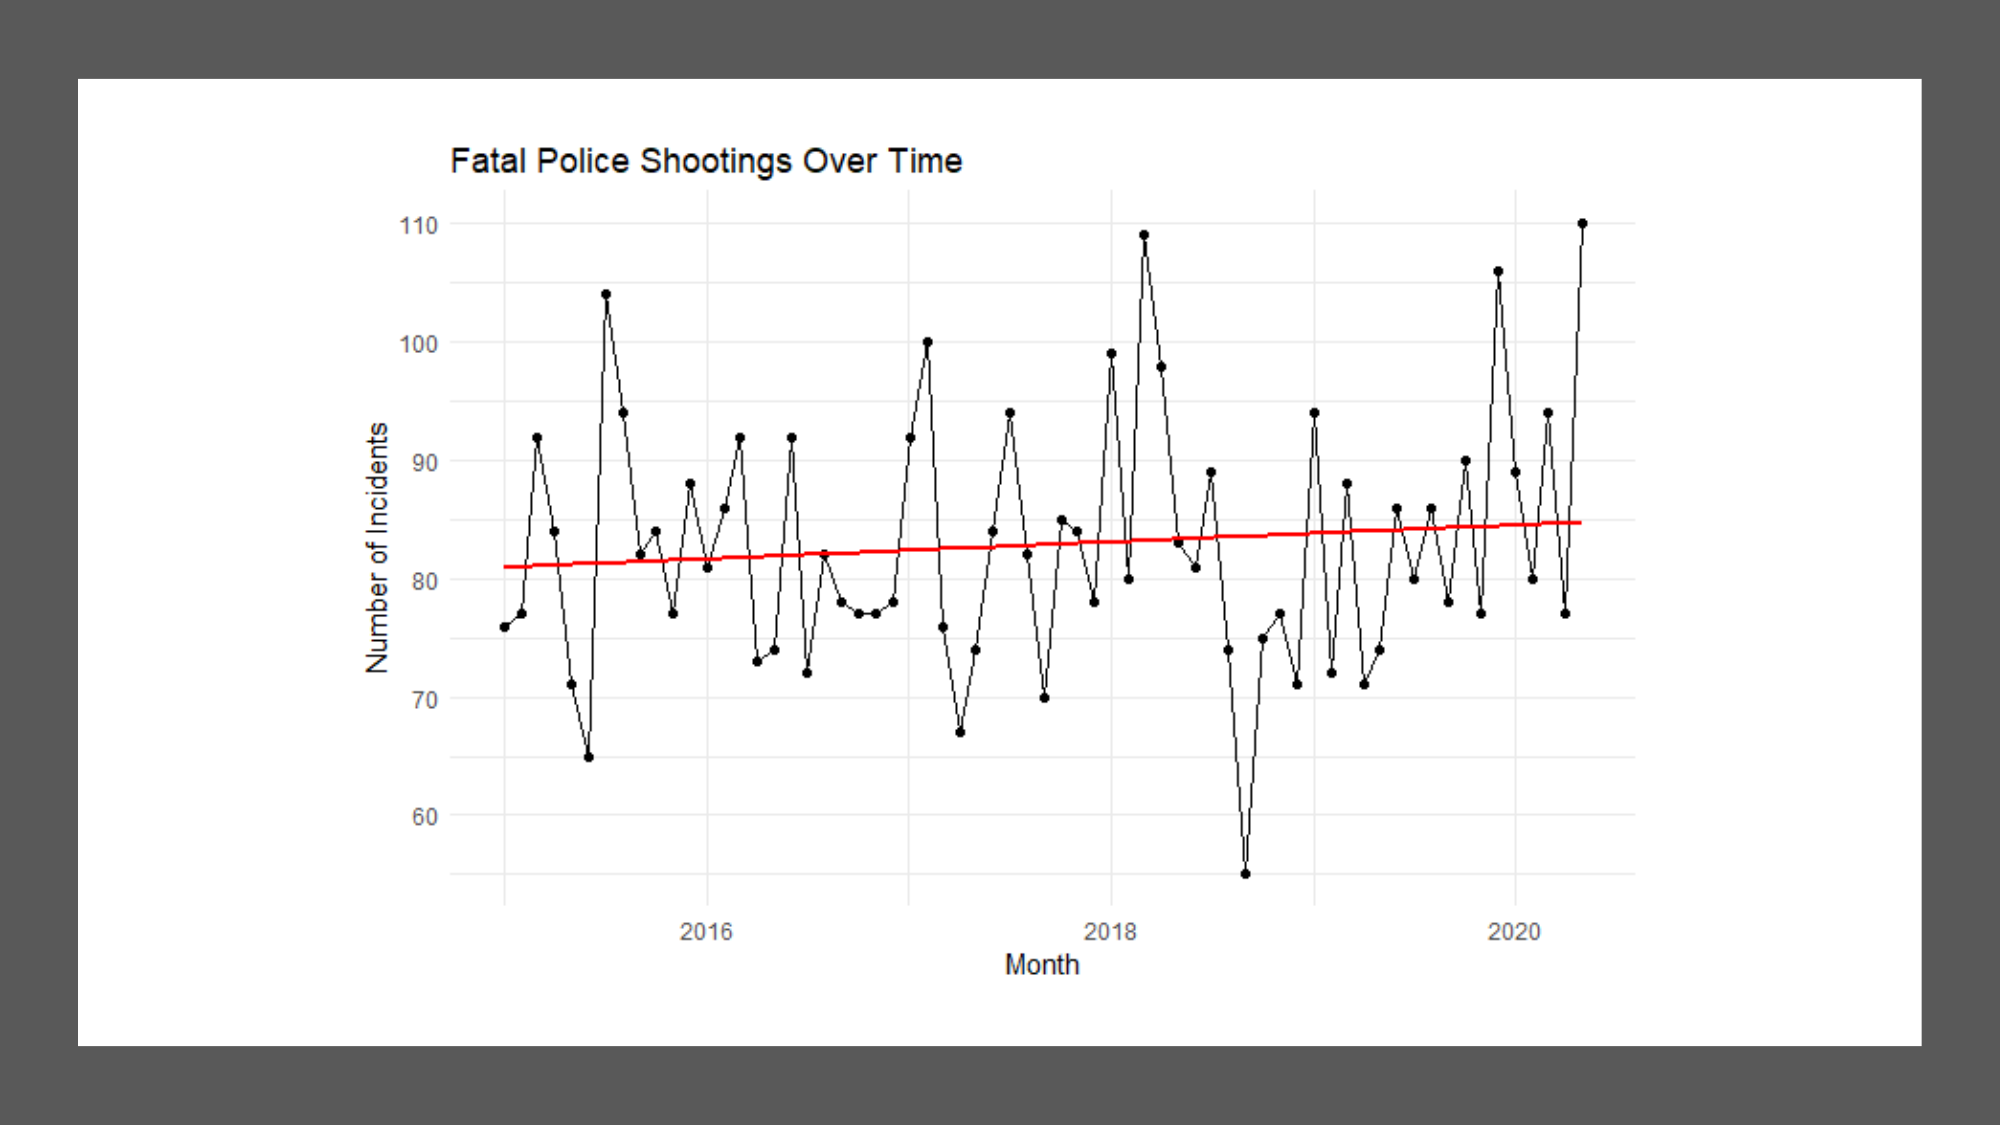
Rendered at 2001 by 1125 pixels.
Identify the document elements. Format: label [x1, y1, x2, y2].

text_box [0, 0, 2000, 1125]
list [349, 131, 1651, 994]
text_box [75, 76, 1925, 1049]
